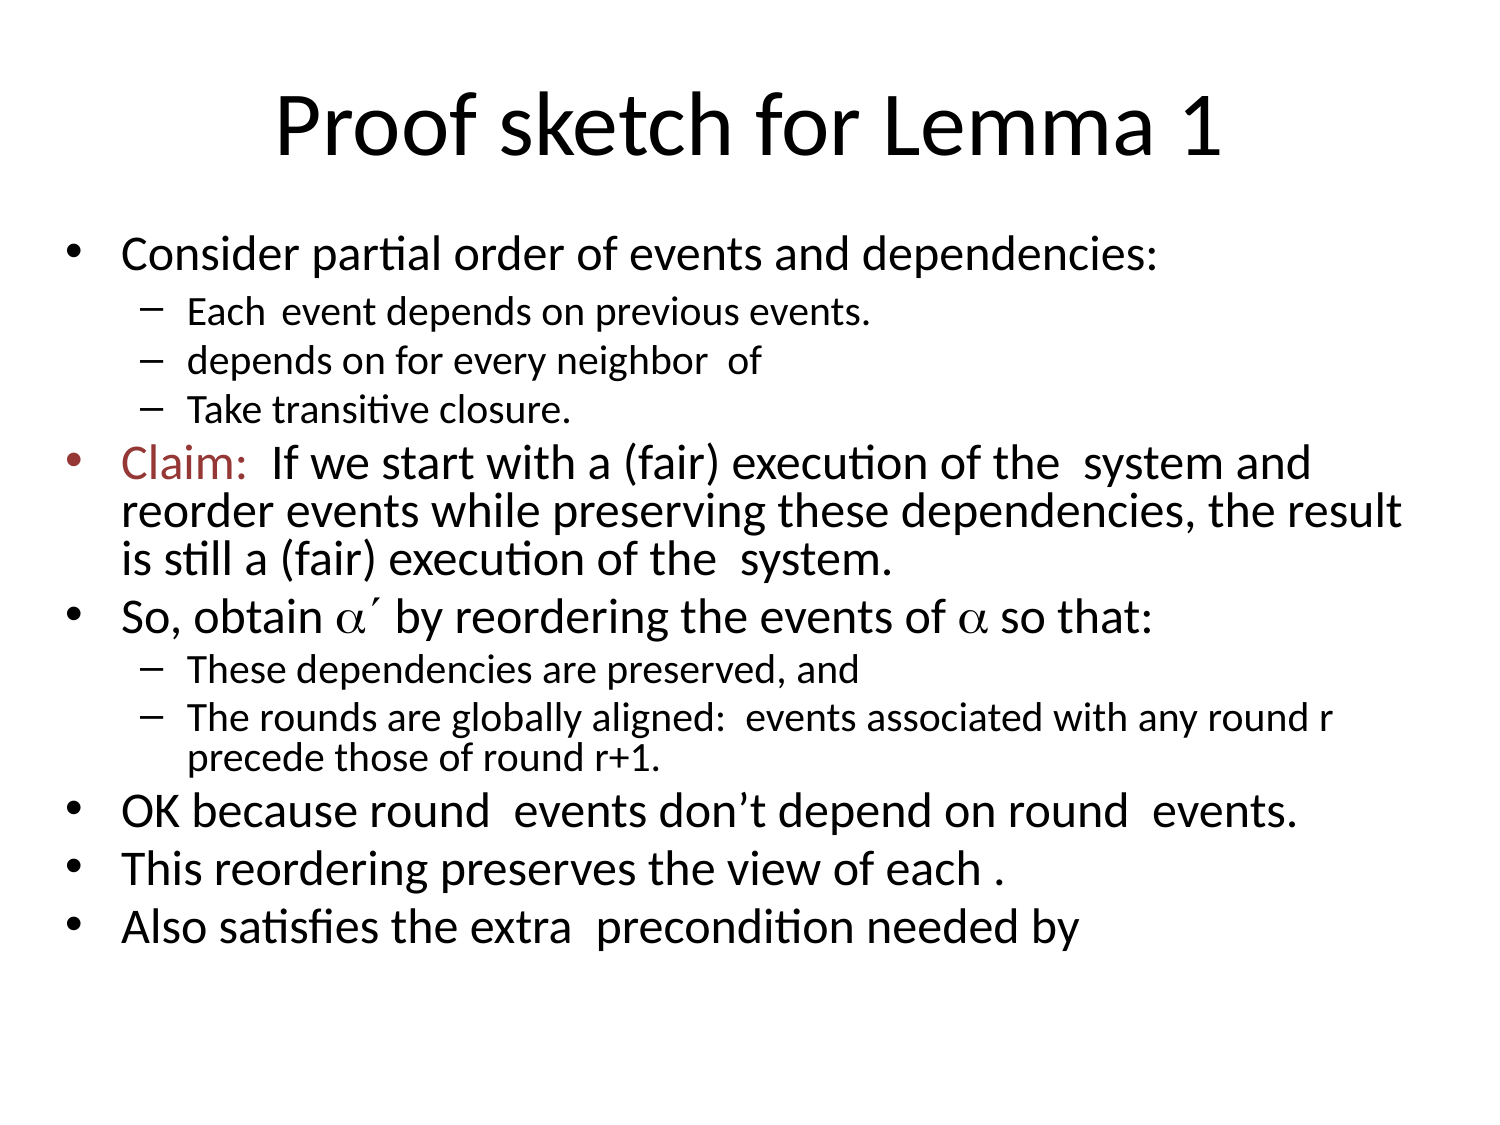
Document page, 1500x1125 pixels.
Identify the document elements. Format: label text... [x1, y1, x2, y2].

title Proof sketch for Lemma 1 [75, 24, 1425, 213]
